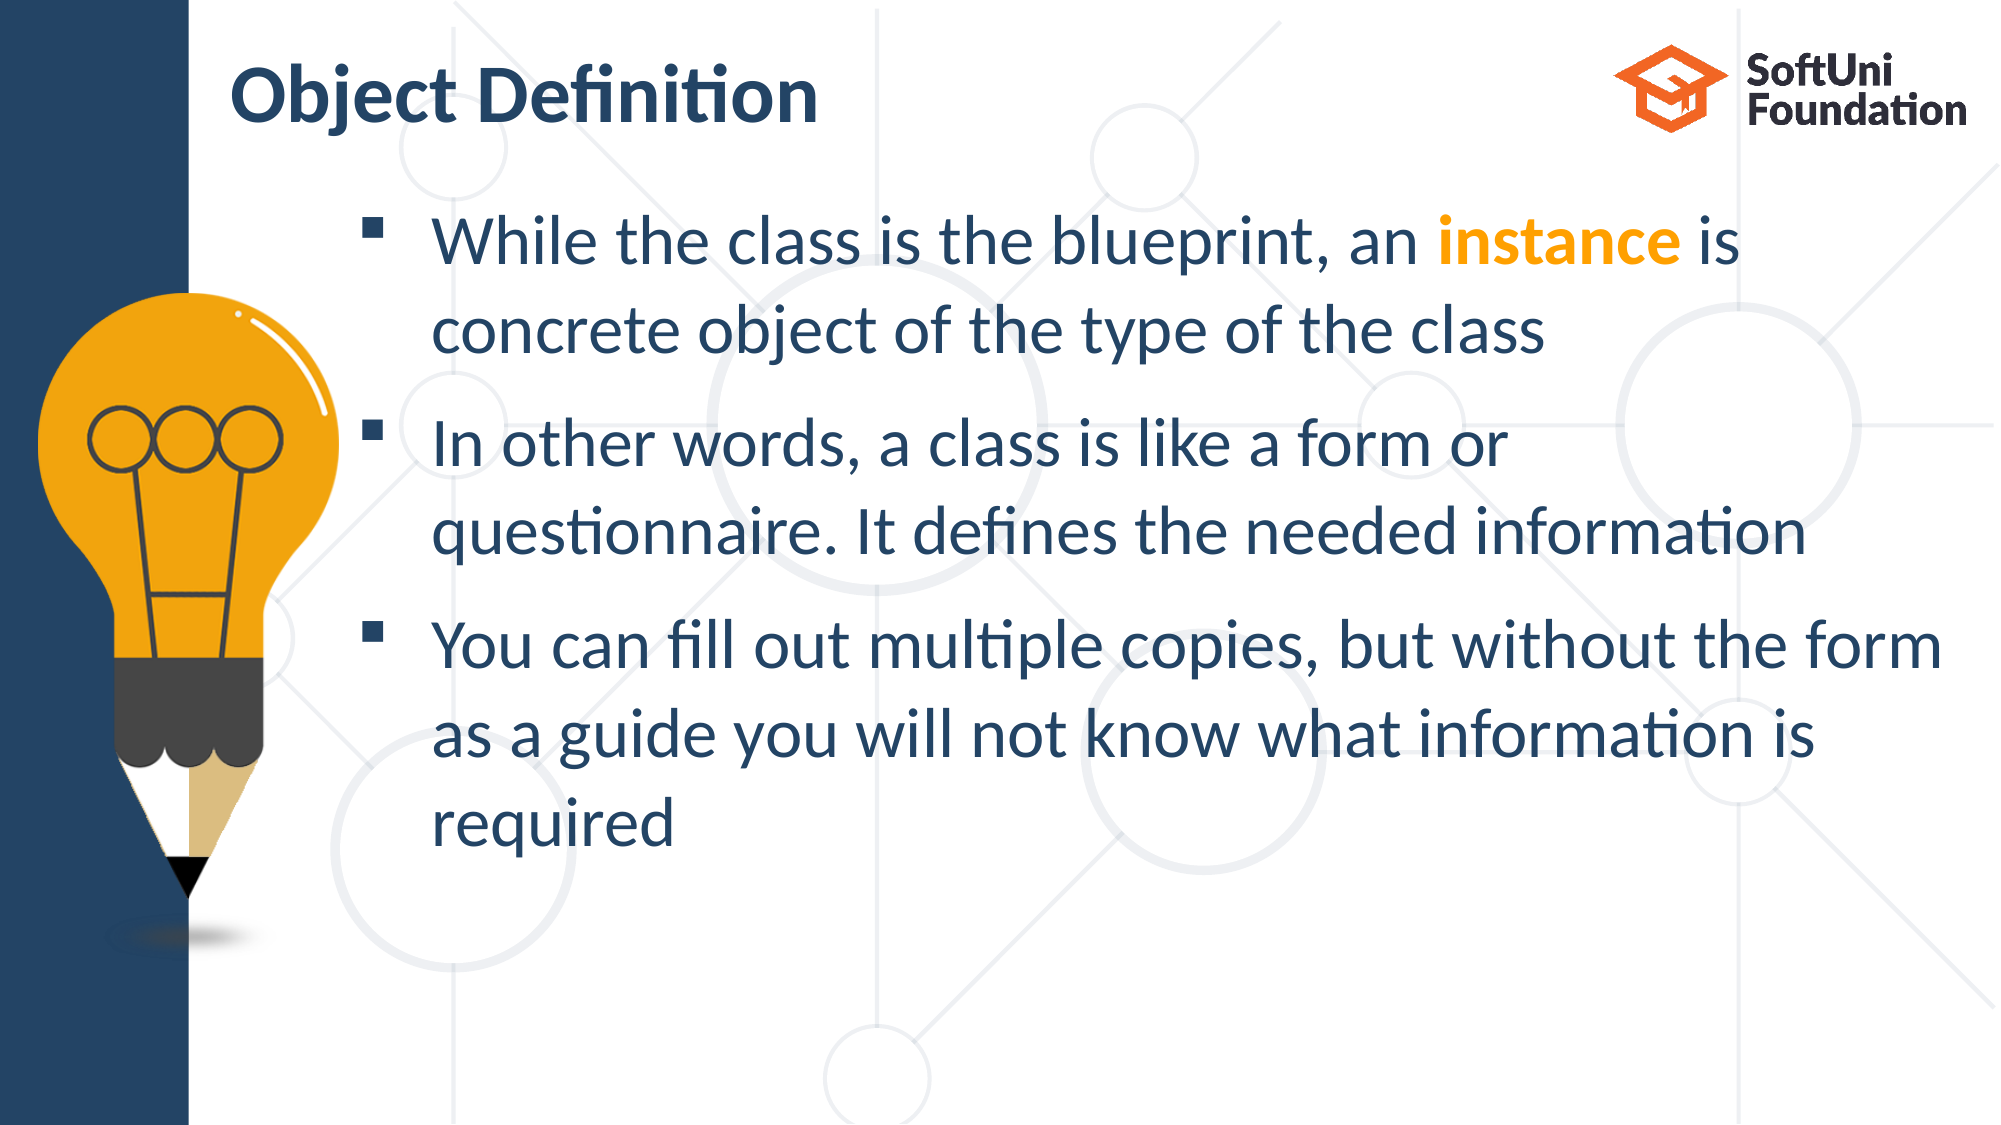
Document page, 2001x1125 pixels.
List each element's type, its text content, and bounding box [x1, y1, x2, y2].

list While the class is the blueprint, an instance is concrete object of the type of the class In other words, a class is like a form or questionnaire. It defines the needed information You can fill out multiple copies, but without the form as a guide you will not know what information is required [338, 183, 1968, 1050]
title Object Definition [212, 16, 1591, 162]
picture [1613, 44, 1966, 133]
picture [38, 293, 338, 961]
